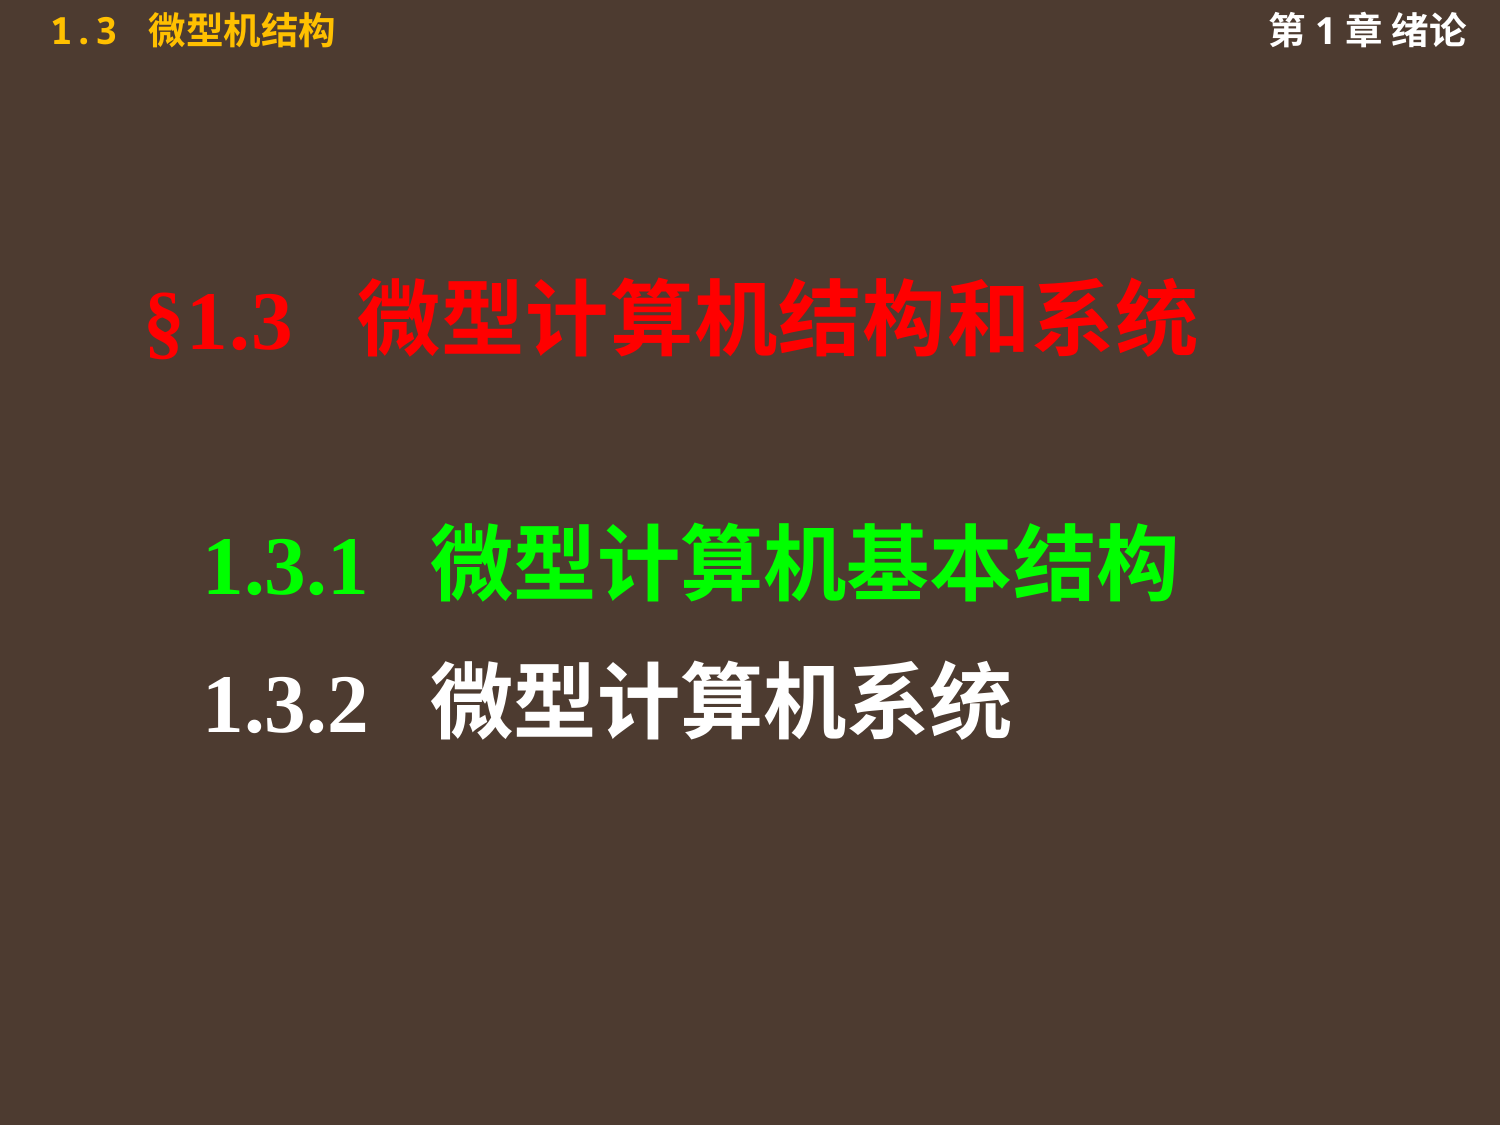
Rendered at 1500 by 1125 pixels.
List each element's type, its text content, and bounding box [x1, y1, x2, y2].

list 1.3.1 微型计算机基本结构 1.3.2 微型计算机系统 [187, 503, 1355, 970]
title §1.3 微型计算机结构和系统 [128, 222, 1405, 411]
